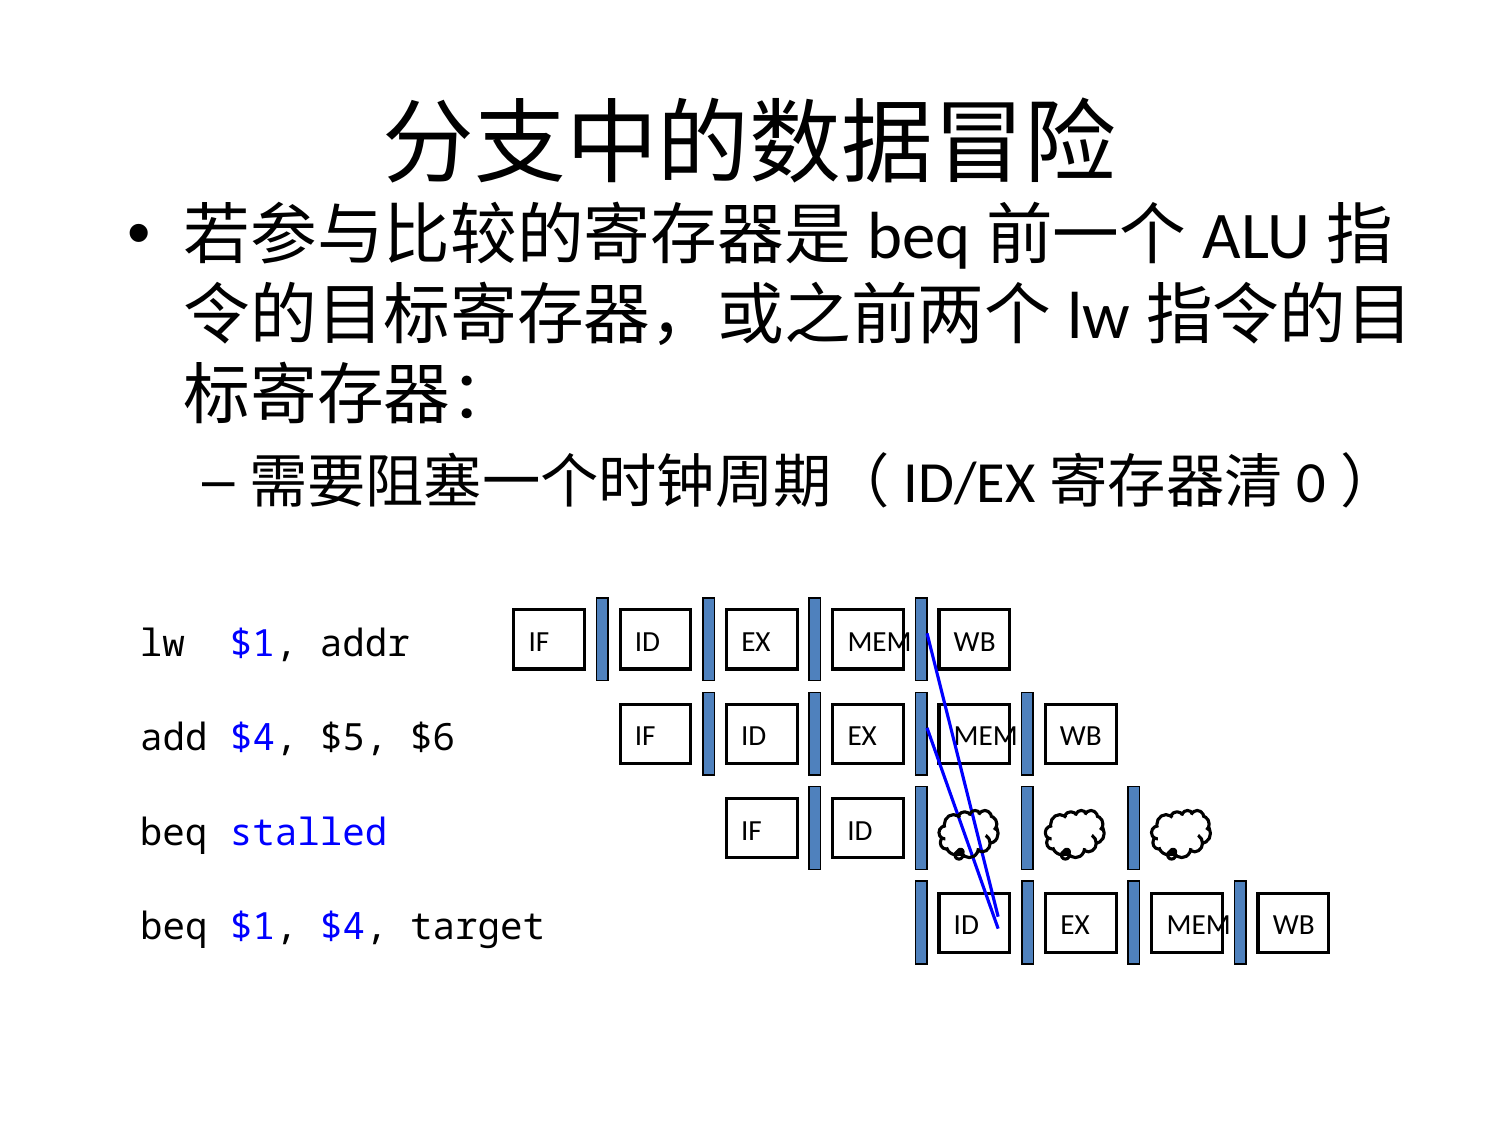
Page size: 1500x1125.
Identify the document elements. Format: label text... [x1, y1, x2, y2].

text_box [915, 881, 928, 964]
text_box add $4, $5, $6 [125, 705, 470, 766]
text_box MEM [1151, 893, 1223, 953]
text_box WB [1258, 893, 1329, 953]
text_box [1127, 786, 1140, 870]
text_box [1128, 881, 1140, 964]
text_box beq stalled [125, 800, 403, 860]
list 若参与比较的寄存器是beq前一个ALU指令的目标寄存器，或之前两个lw指令的目标寄存器： 需要阻塞一个时钟周期（ID/EX寄存器清0） [112, 184, 1469, 576]
text_box [809, 786, 821, 870]
text_box [1045, 810, 1105, 860]
title 分支中的数据冒险 [75, 45, 1425, 233]
text_box ID [832, 798, 904, 858]
text_box [938, 810, 999, 860]
text_box [1021, 881, 1034, 964]
text_box beq $1, $4, target [125, 894, 561, 955]
text_box [1021, 786, 1034, 870]
text_box ID [939, 893, 1010, 953]
text_box lw $1, addr [125, 611, 425, 671]
text_box [1234, 881, 1246, 964]
text_box [1151, 810, 1211, 860]
text_box EX [1045, 893, 1117, 953]
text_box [619, 692, 1117, 776]
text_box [513, 597, 1011, 681]
text_box [915, 786, 927, 870]
text_box IF [726, 798, 798, 858]
